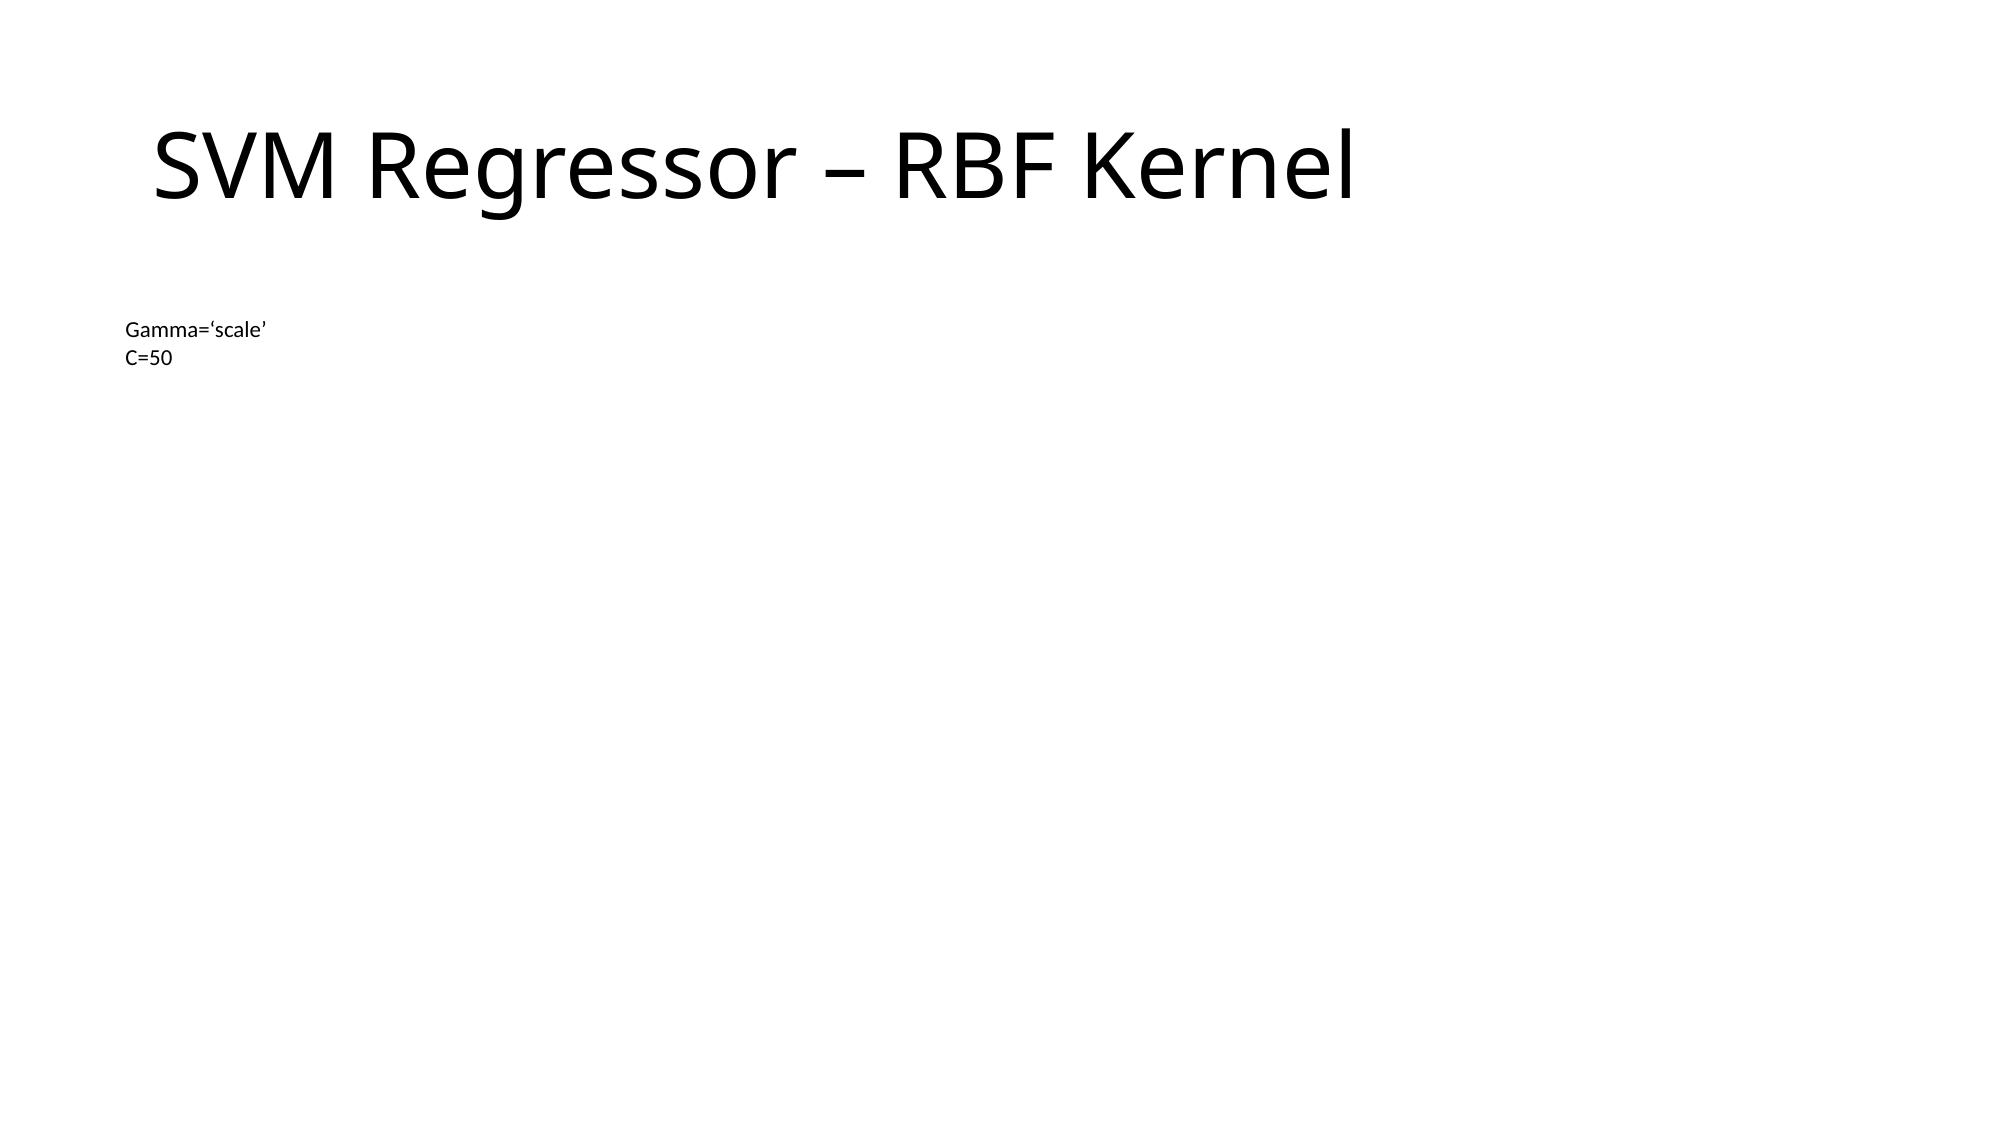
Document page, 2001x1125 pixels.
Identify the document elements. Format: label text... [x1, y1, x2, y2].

title SVM Regressor – RBF Kernel [137, 59, 1863, 278]
text_box Gamma=‘scale’ C=50 [110, 307, 283, 377]
